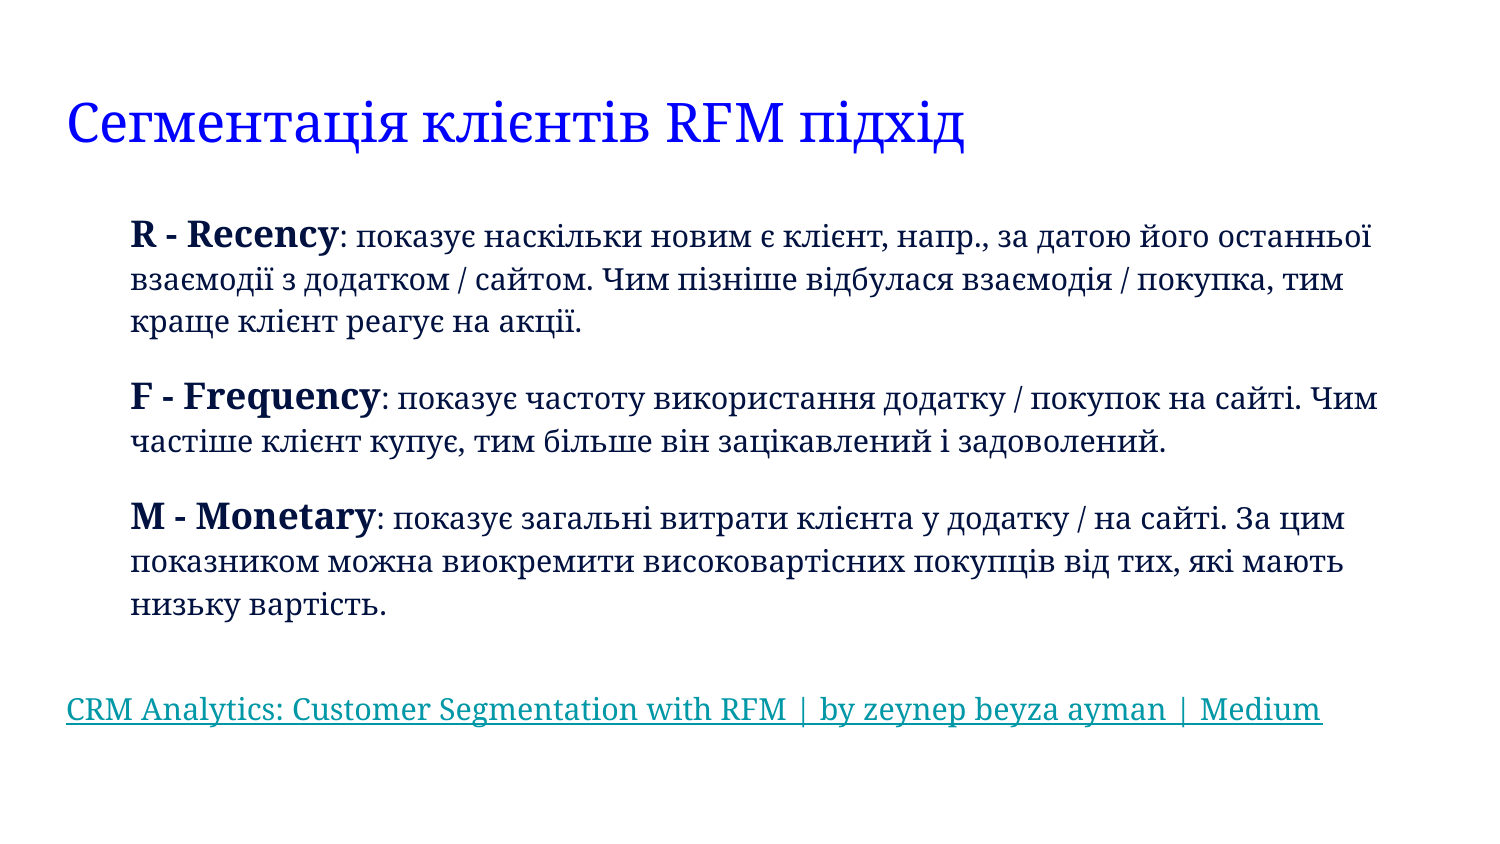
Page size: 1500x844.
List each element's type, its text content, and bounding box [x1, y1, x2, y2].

title Сегментація клієнтів RFM підхід [51, 72, 1449, 167]
list R - Recency: показує наскільки новим є клієнт, напр., за датою його останньої взаємодії з додатком / сайтом. Чим пізніше відбулася взаємодія / покупка, тим краще клієнт реагує на акції. F - Frequency: показує частоту використання додатку / покупок на сайті. Чим частіше клієнт купує, тим більше він зацікавлений і задоволений. M - Monetary: показує загальні витрати клієнта у додатку / на сайті. За цим показником можна виокремити високовартісних покупців від тих, які мають низьку вартість. CRM Analytics: Customer Segmentation with RFM | by zeynep beyza ayman | Medium [51, 189, 1449, 750]
